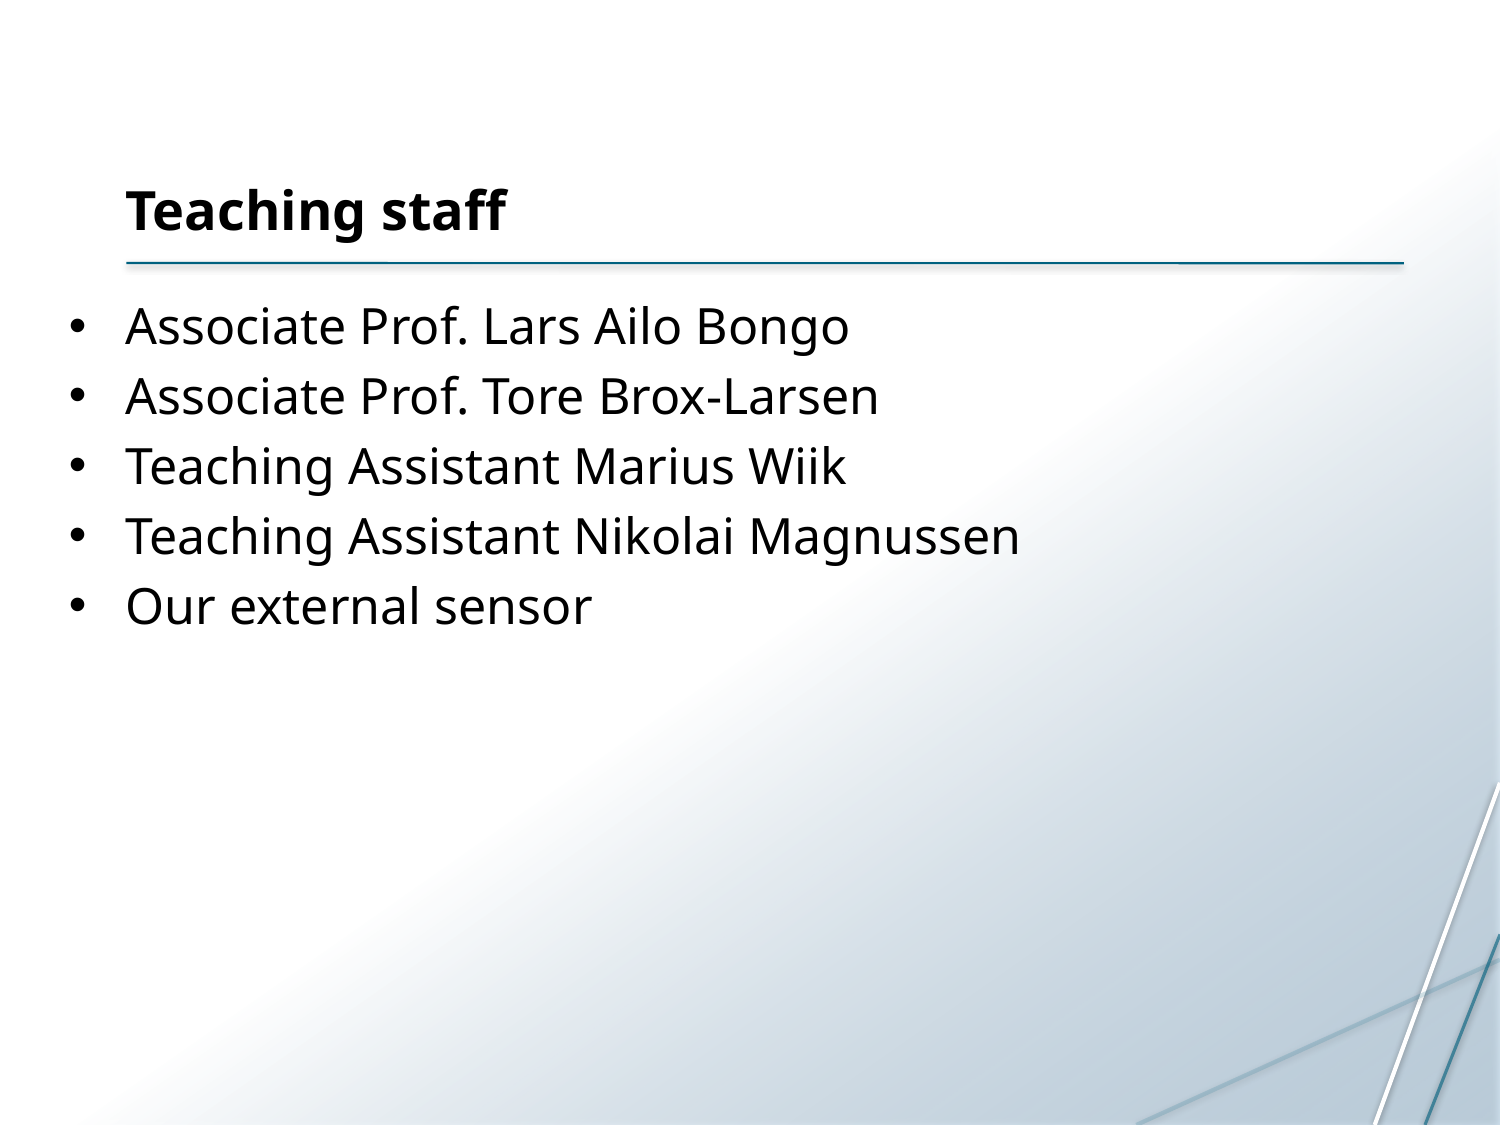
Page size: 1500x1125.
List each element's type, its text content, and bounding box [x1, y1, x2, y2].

list Associate Prof. Lars Ailo Bongo Associate Prof. Tore Brox-Larsen Teaching Assistant Marius Wiik Teaching Assistant Nikolai Magnussen Our external sensor [54, 287, 1404, 1005]
title Teaching staff [109, 49, 1403, 249]
